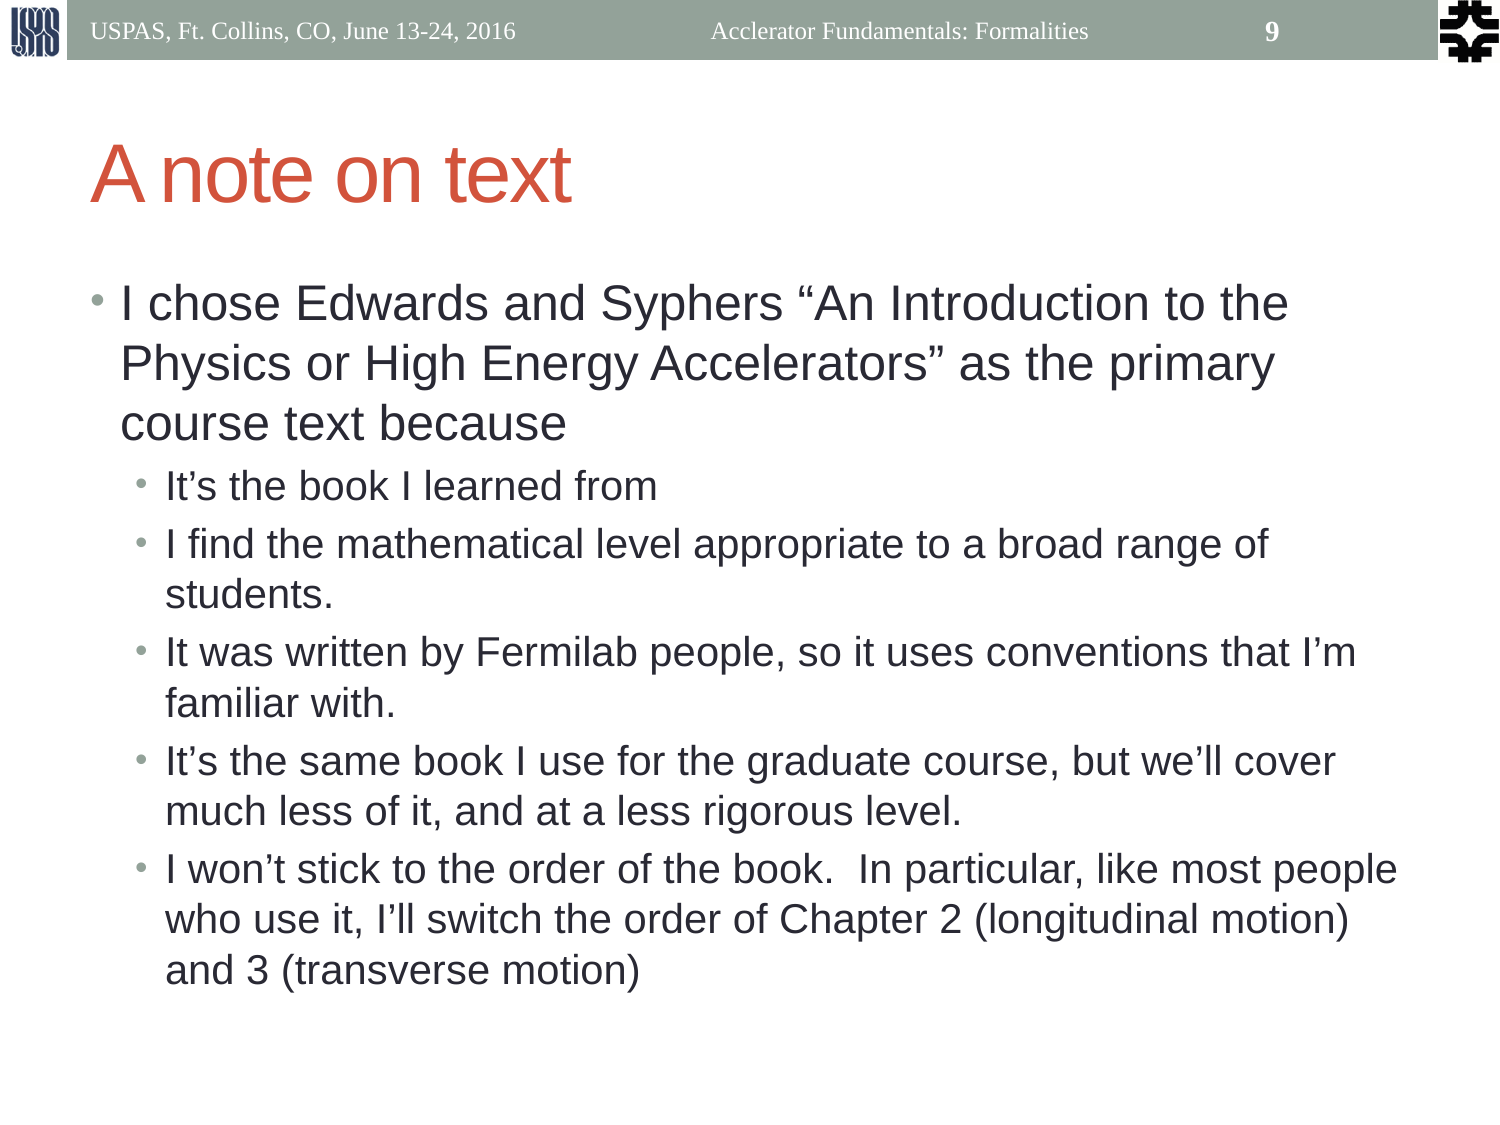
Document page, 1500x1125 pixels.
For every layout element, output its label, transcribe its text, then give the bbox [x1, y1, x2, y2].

title A note on text [75, 87, 1425, 250]
picture [0, 0, 67, 62]
picture [1438, 0, 1500, 63]
list I chose Edwards and Syphers “An Introduction to the Physics or High Energy Accelerators” as the primary course text because It’s the book I learned from I find the mathematical level appropriate to a broad range of students. It was written by Fermilab people, so it uses conventions that I’m familiar with. It’s the same book I use for the graduate course, but we’ll cover much less of it, and at a less rigorous level. I won’t stick to the order of the book. In particular, like most people who use it, I’ll switch the order of Chapter 2 (longitudinal motion) and 3 (transverse motion) [75, 262, 1425, 1063]
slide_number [75, 3, 550, 57]
slide_number 9 [1250, 3, 1425, 57]
footer Acclerator Fundamentals: Formalities [562, 3, 1238, 57]
